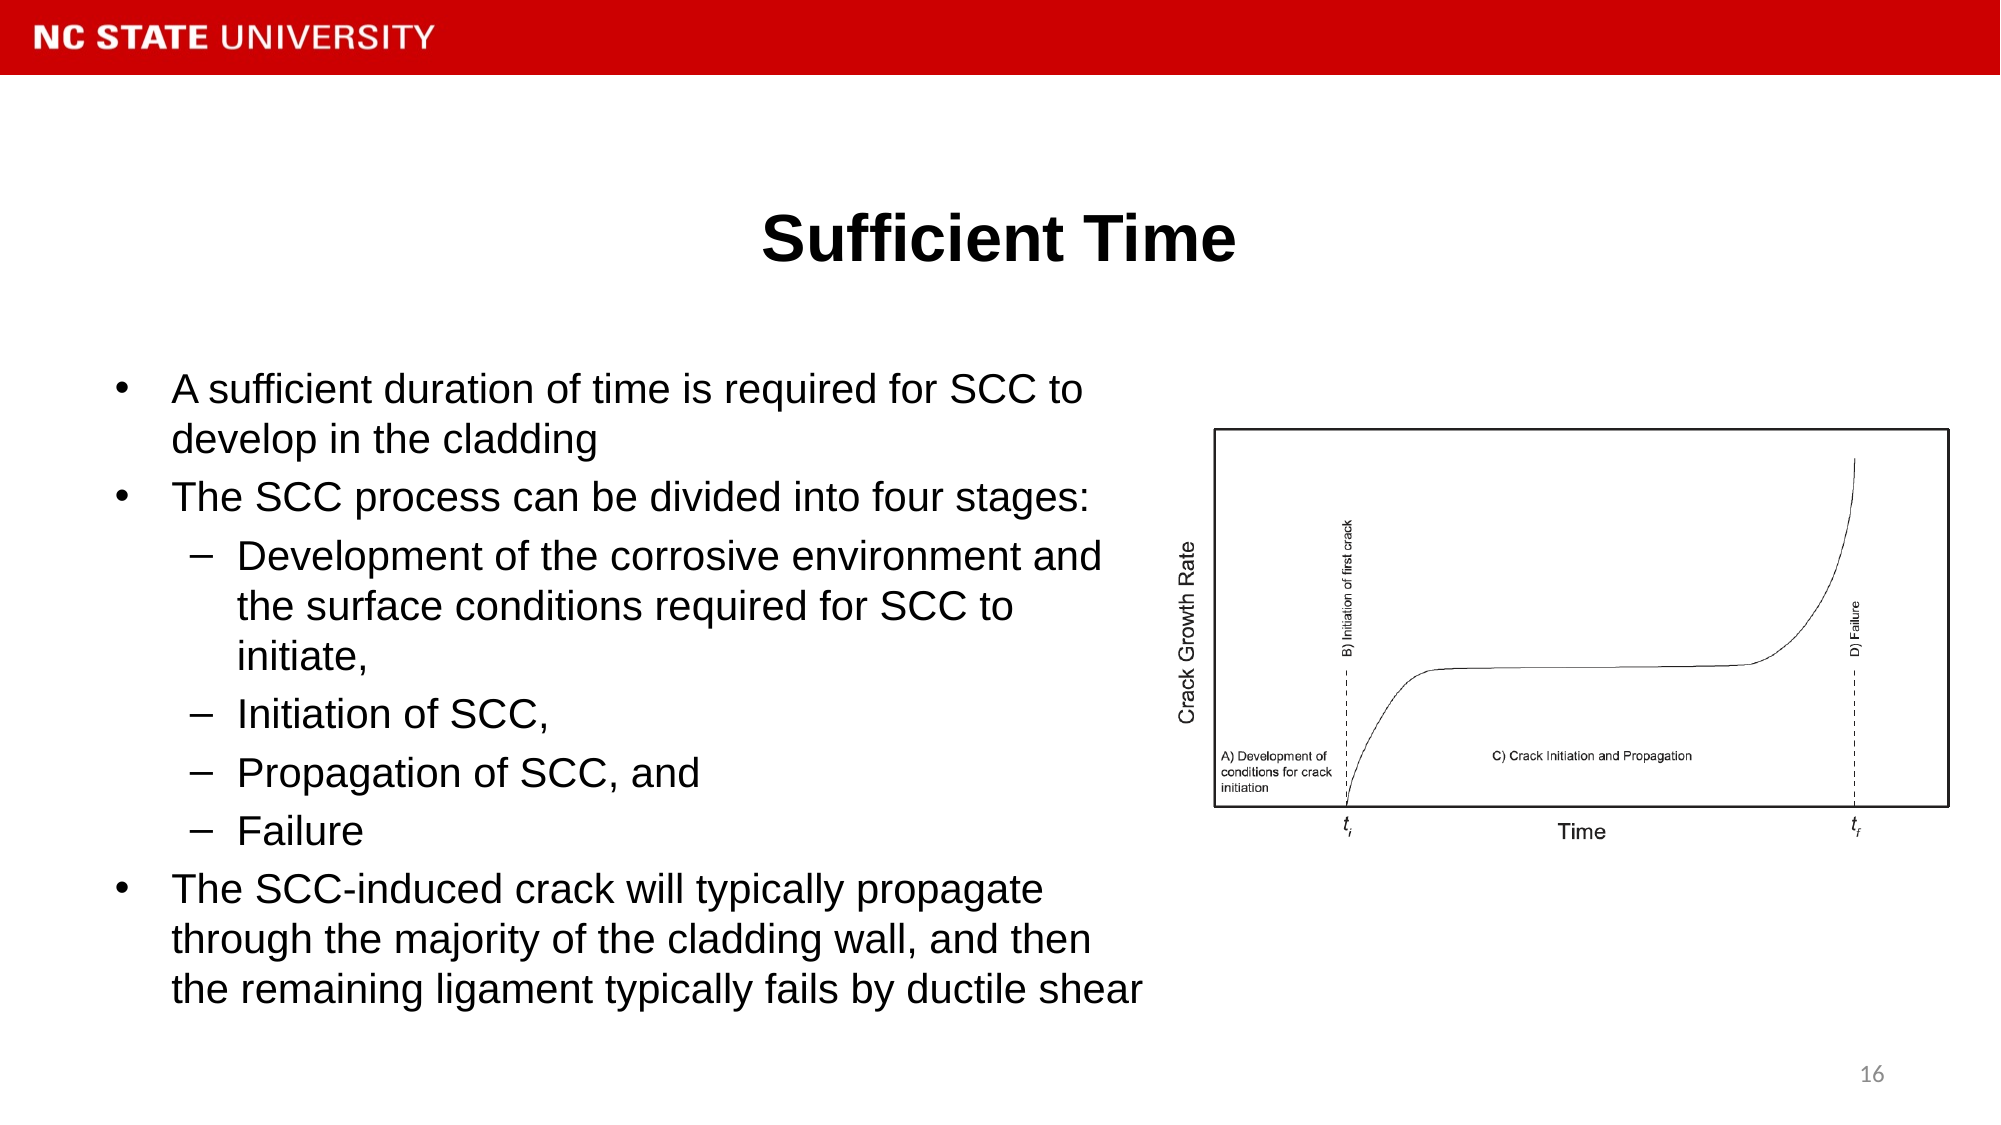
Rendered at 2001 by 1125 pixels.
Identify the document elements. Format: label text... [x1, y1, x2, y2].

picture [0, 0, 2000, 75]
slide_number 16 [1433, 1042, 1900, 1103]
list A sufficient duration of time is required for SCC to develop in the cladding The SCC process can be divided into four stages: Development of the corrosive environment and the surface conditions required for SCC to initiate, Initiation of SCC, Propagation of SCC, and Failure The SCC-induced crack will typically propagate through the majority of the cladding wall, and then the remaining ligament typically fails by ductile shear [99, 354, 1166, 1005]
title Sufficient Time [99, 147, 1900, 323]
picture [1156, 408, 1963, 849]
